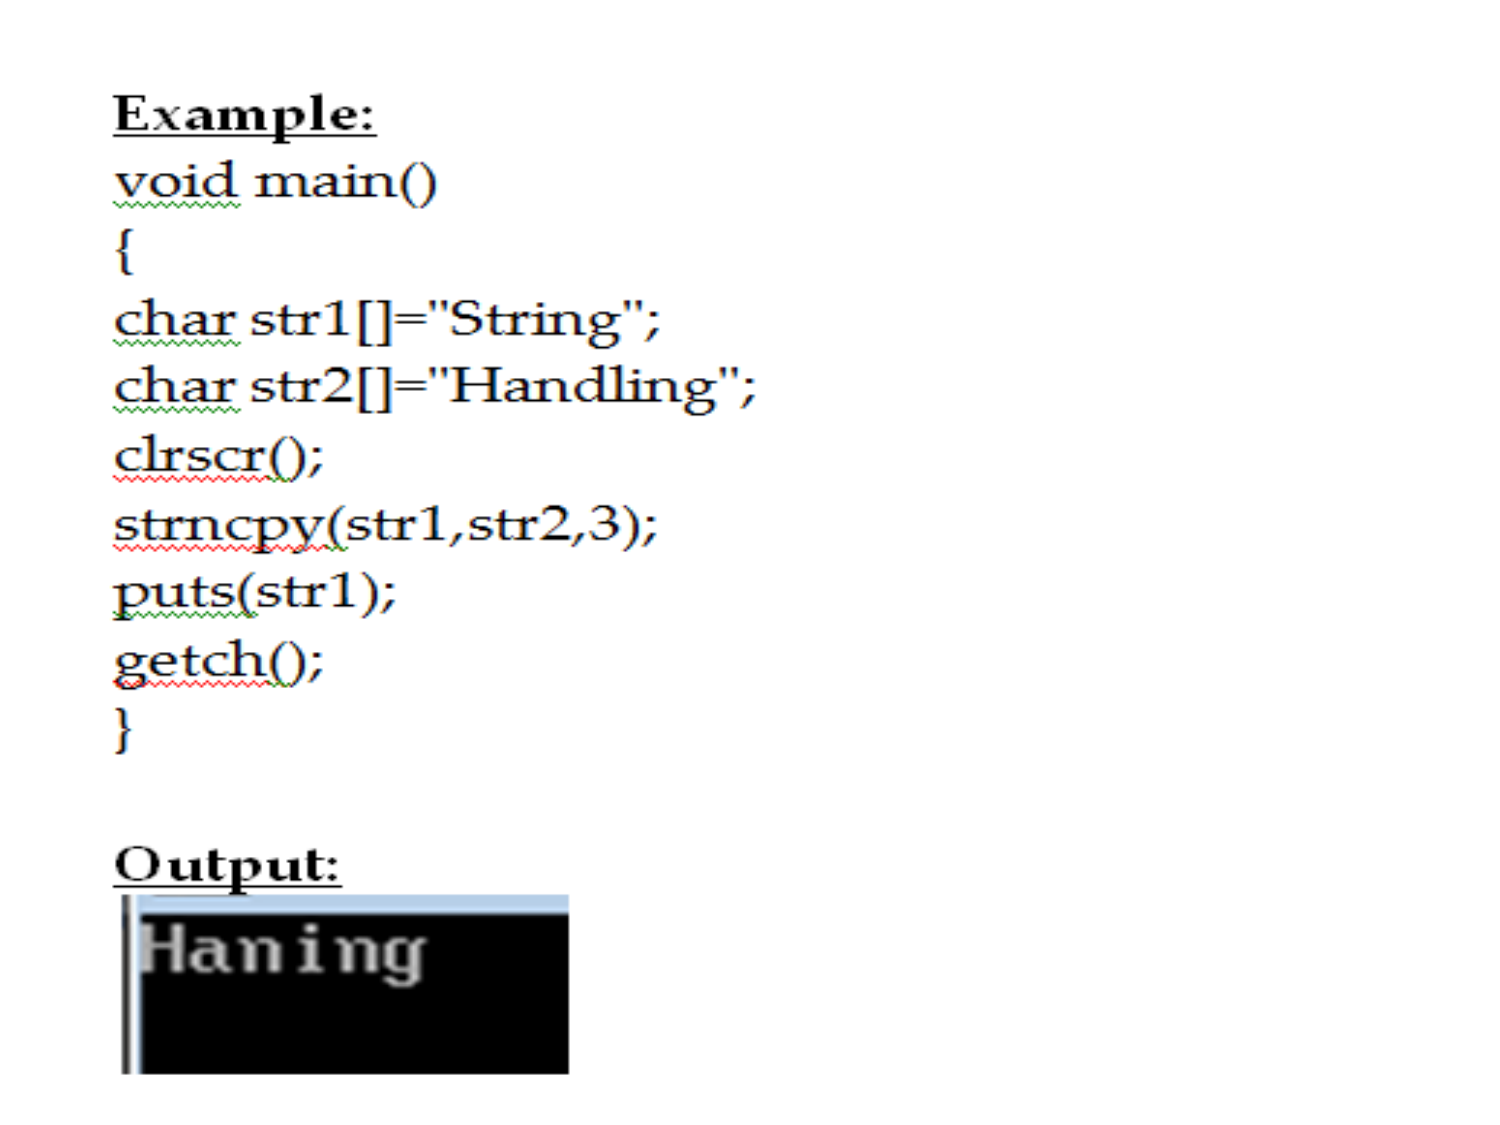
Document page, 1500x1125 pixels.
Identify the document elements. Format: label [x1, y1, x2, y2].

list [74, 49, 1101, 1088]
